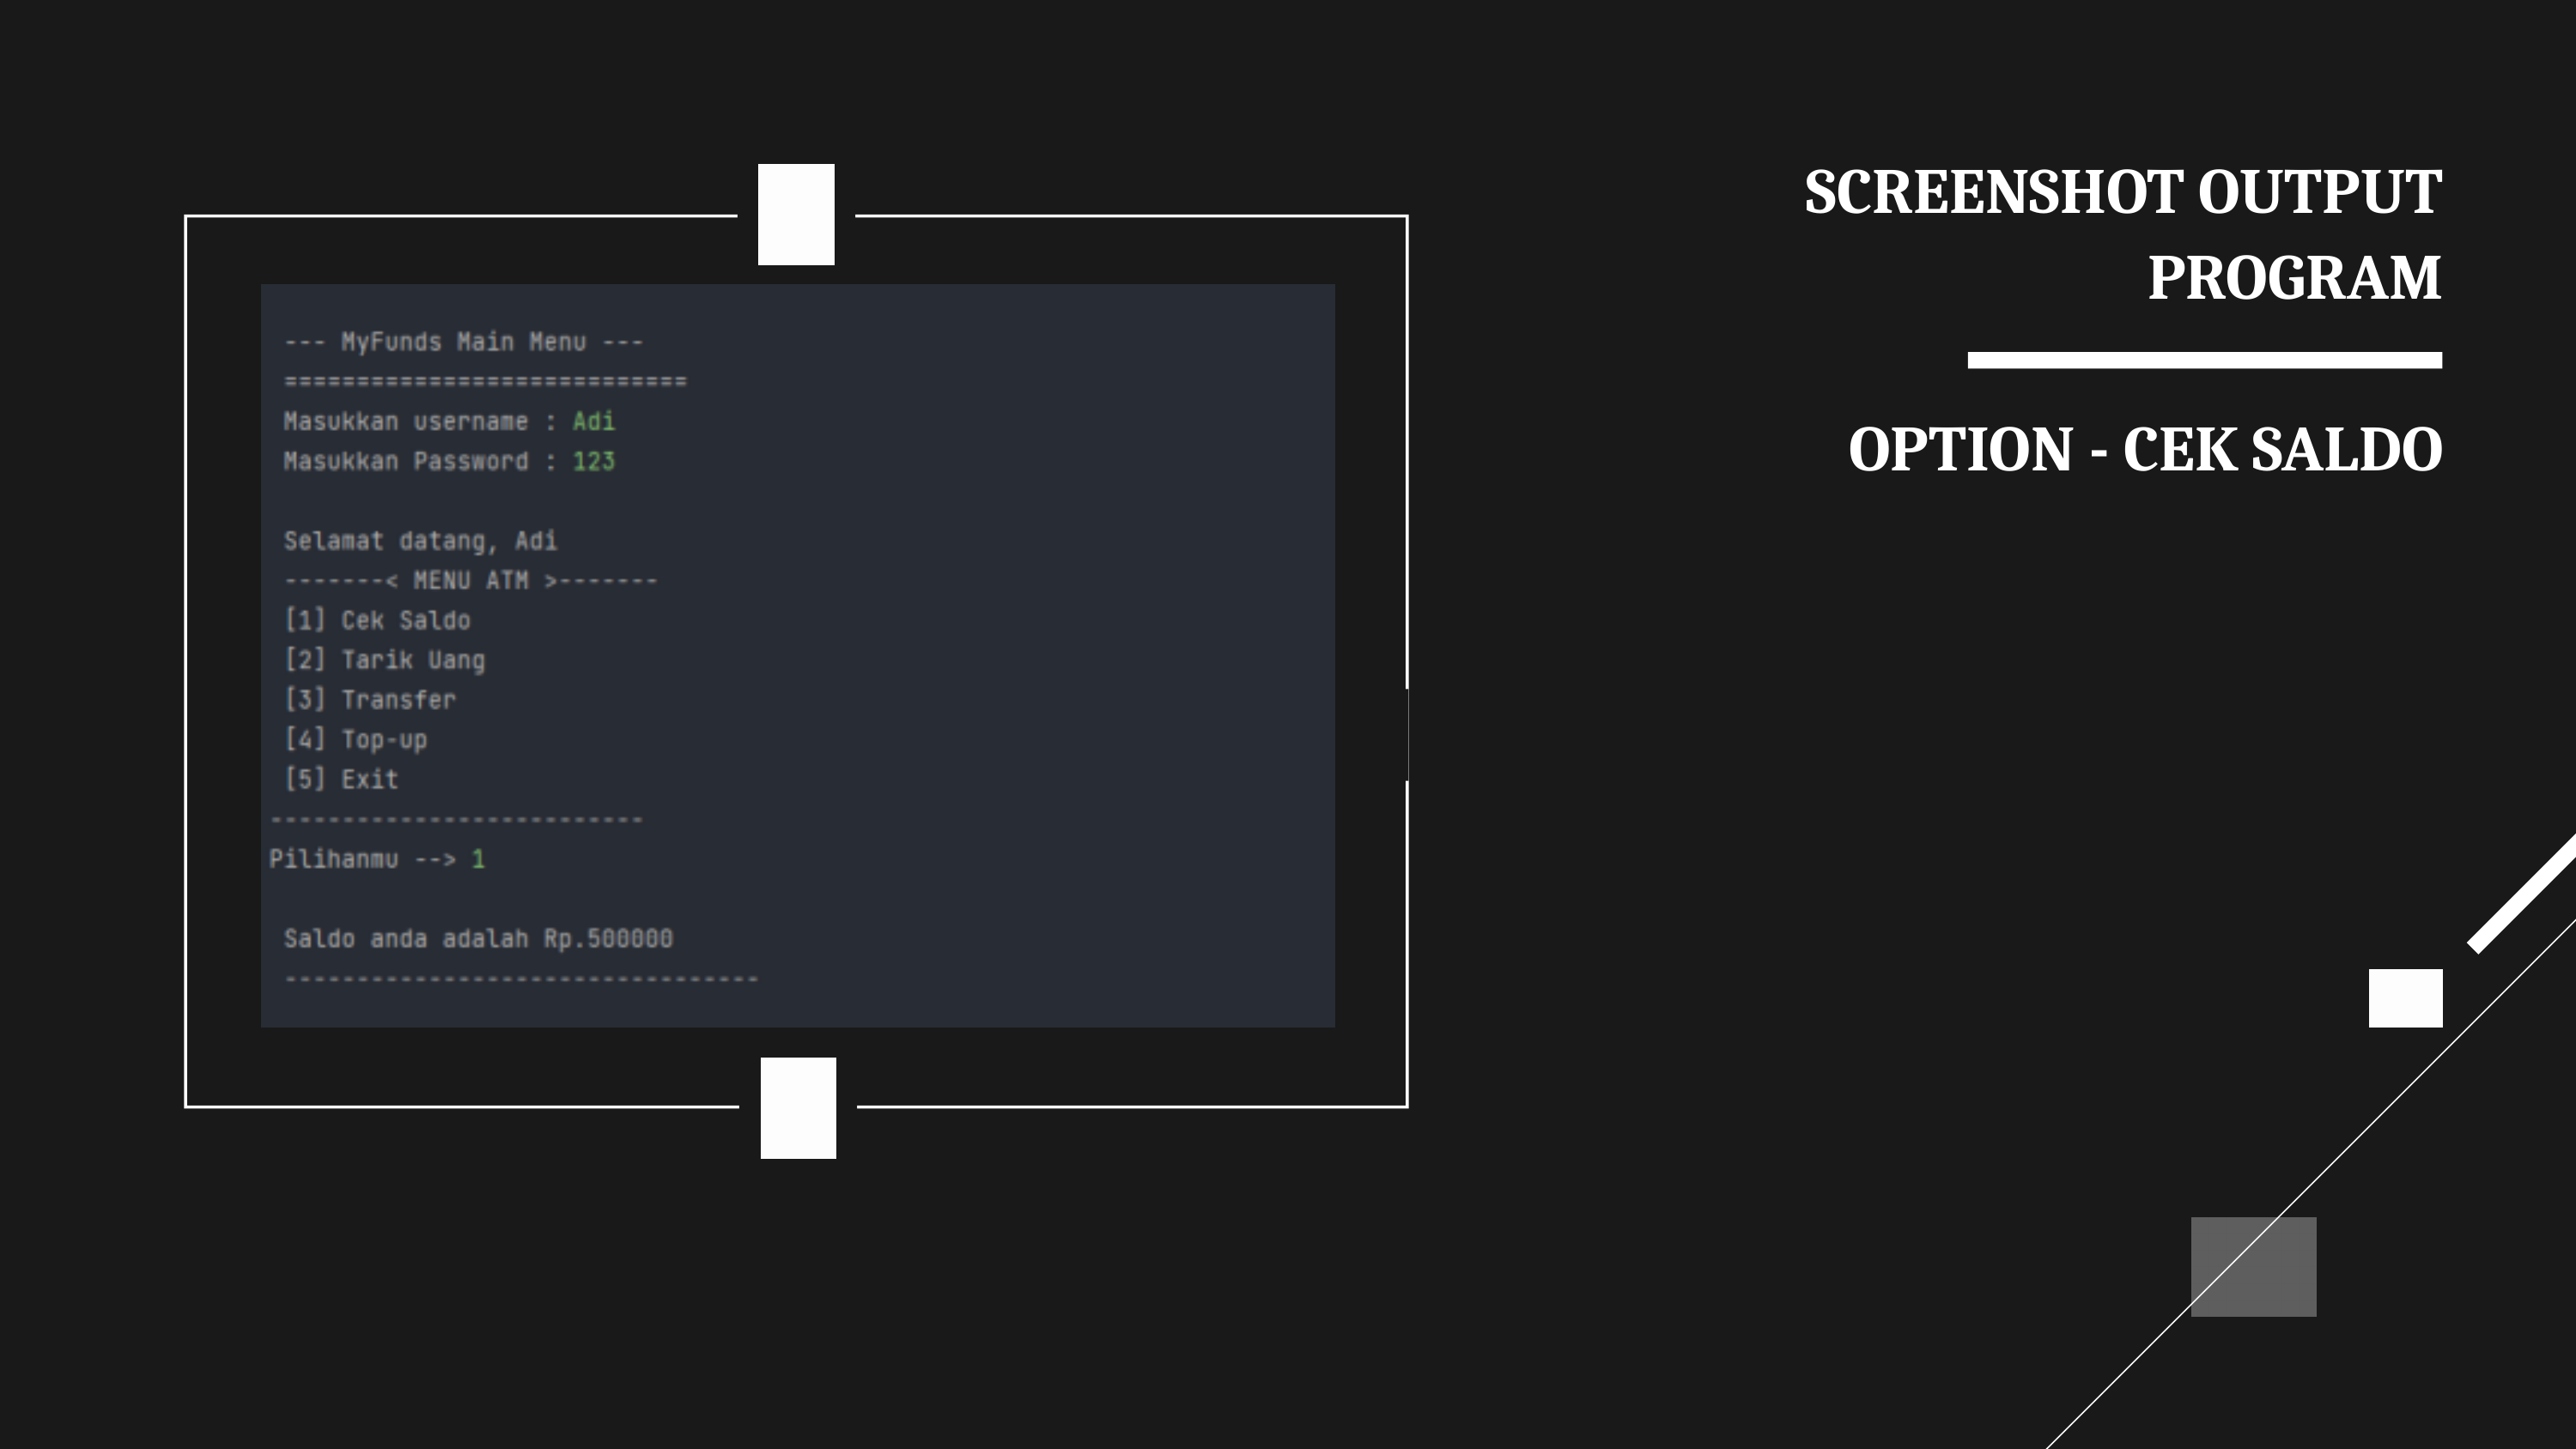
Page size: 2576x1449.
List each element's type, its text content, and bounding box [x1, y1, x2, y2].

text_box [184, 214, 1409, 1109]
picture [260, 284, 1336, 1028]
text_box [1967, 352, 2443, 369]
picture [2369, 968, 2443, 1028]
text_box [737, 164, 856, 265]
text_box SCREENSHOT OUTPUT PROGRAM OPTION - CEK SALDO [1695, 140, 2444, 484]
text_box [738, 1058, 858, 1160]
text_box [2045, 1307, 2187, 1449]
picture [2191, 1216, 2317, 1317]
text_box [2279, 919, 2576, 1216]
text_box [2466, 833, 2576, 955]
